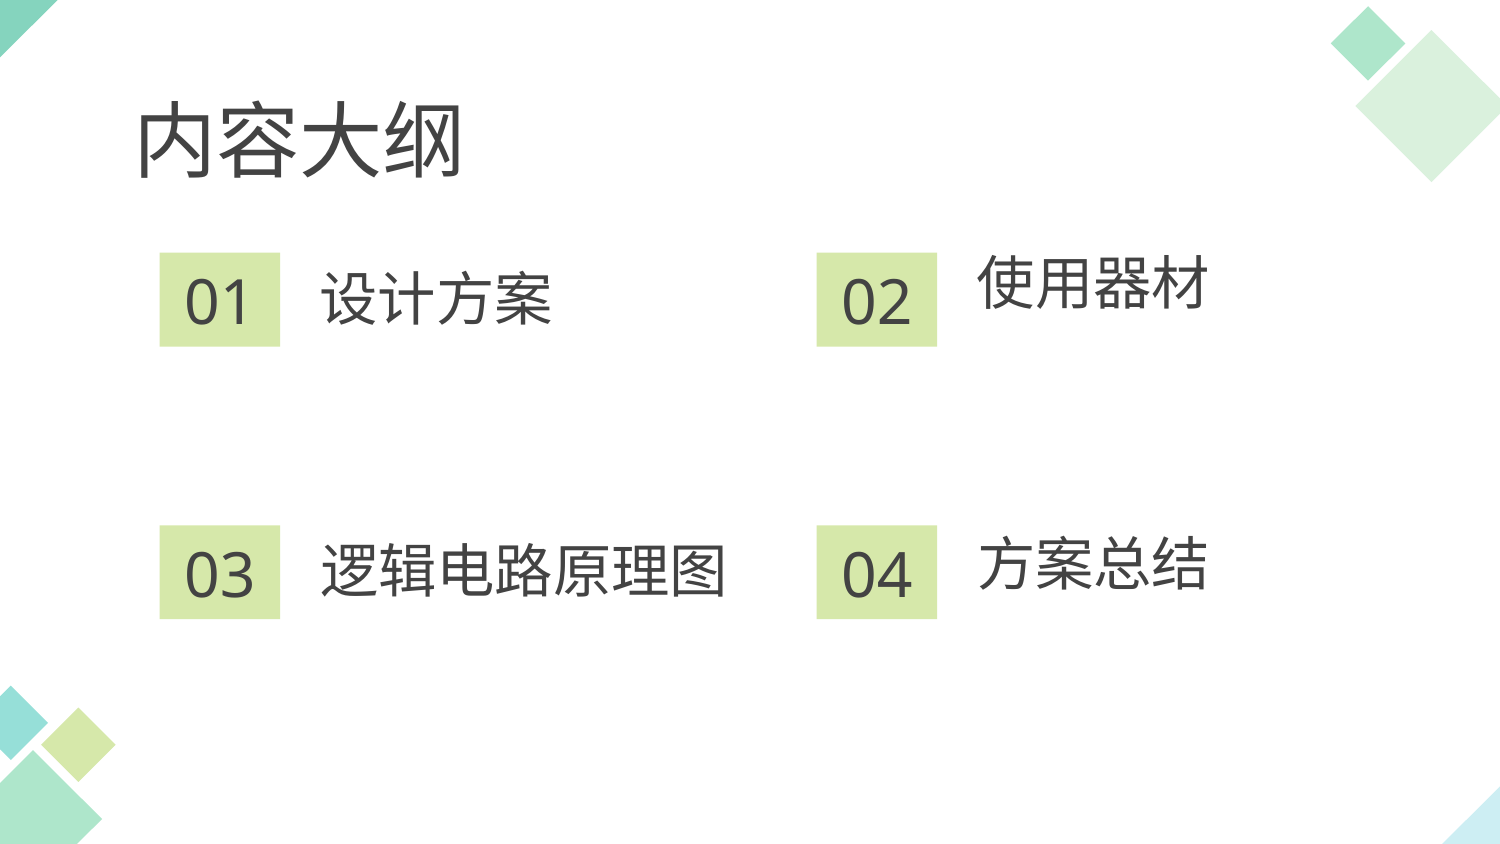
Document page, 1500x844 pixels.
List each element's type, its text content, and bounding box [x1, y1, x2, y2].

subtitle 方案总结 [962, 532, 1341, 612]
subtitle 设计方案 [304, 253, 631, 348]
title 04 [816, 525, 938, 620]
subtitle 使用器材 [961, 248, 1327, 332]
title 02 [816, 252, 938, 347]
title 内容大纲 [118, 72, 1382, 167]
subtitle 逻辑电路原理图 [305, 539, 817, 620]
title 01 [159, 252, 281, 347]
title 03 [159, 525, 281, 620]
